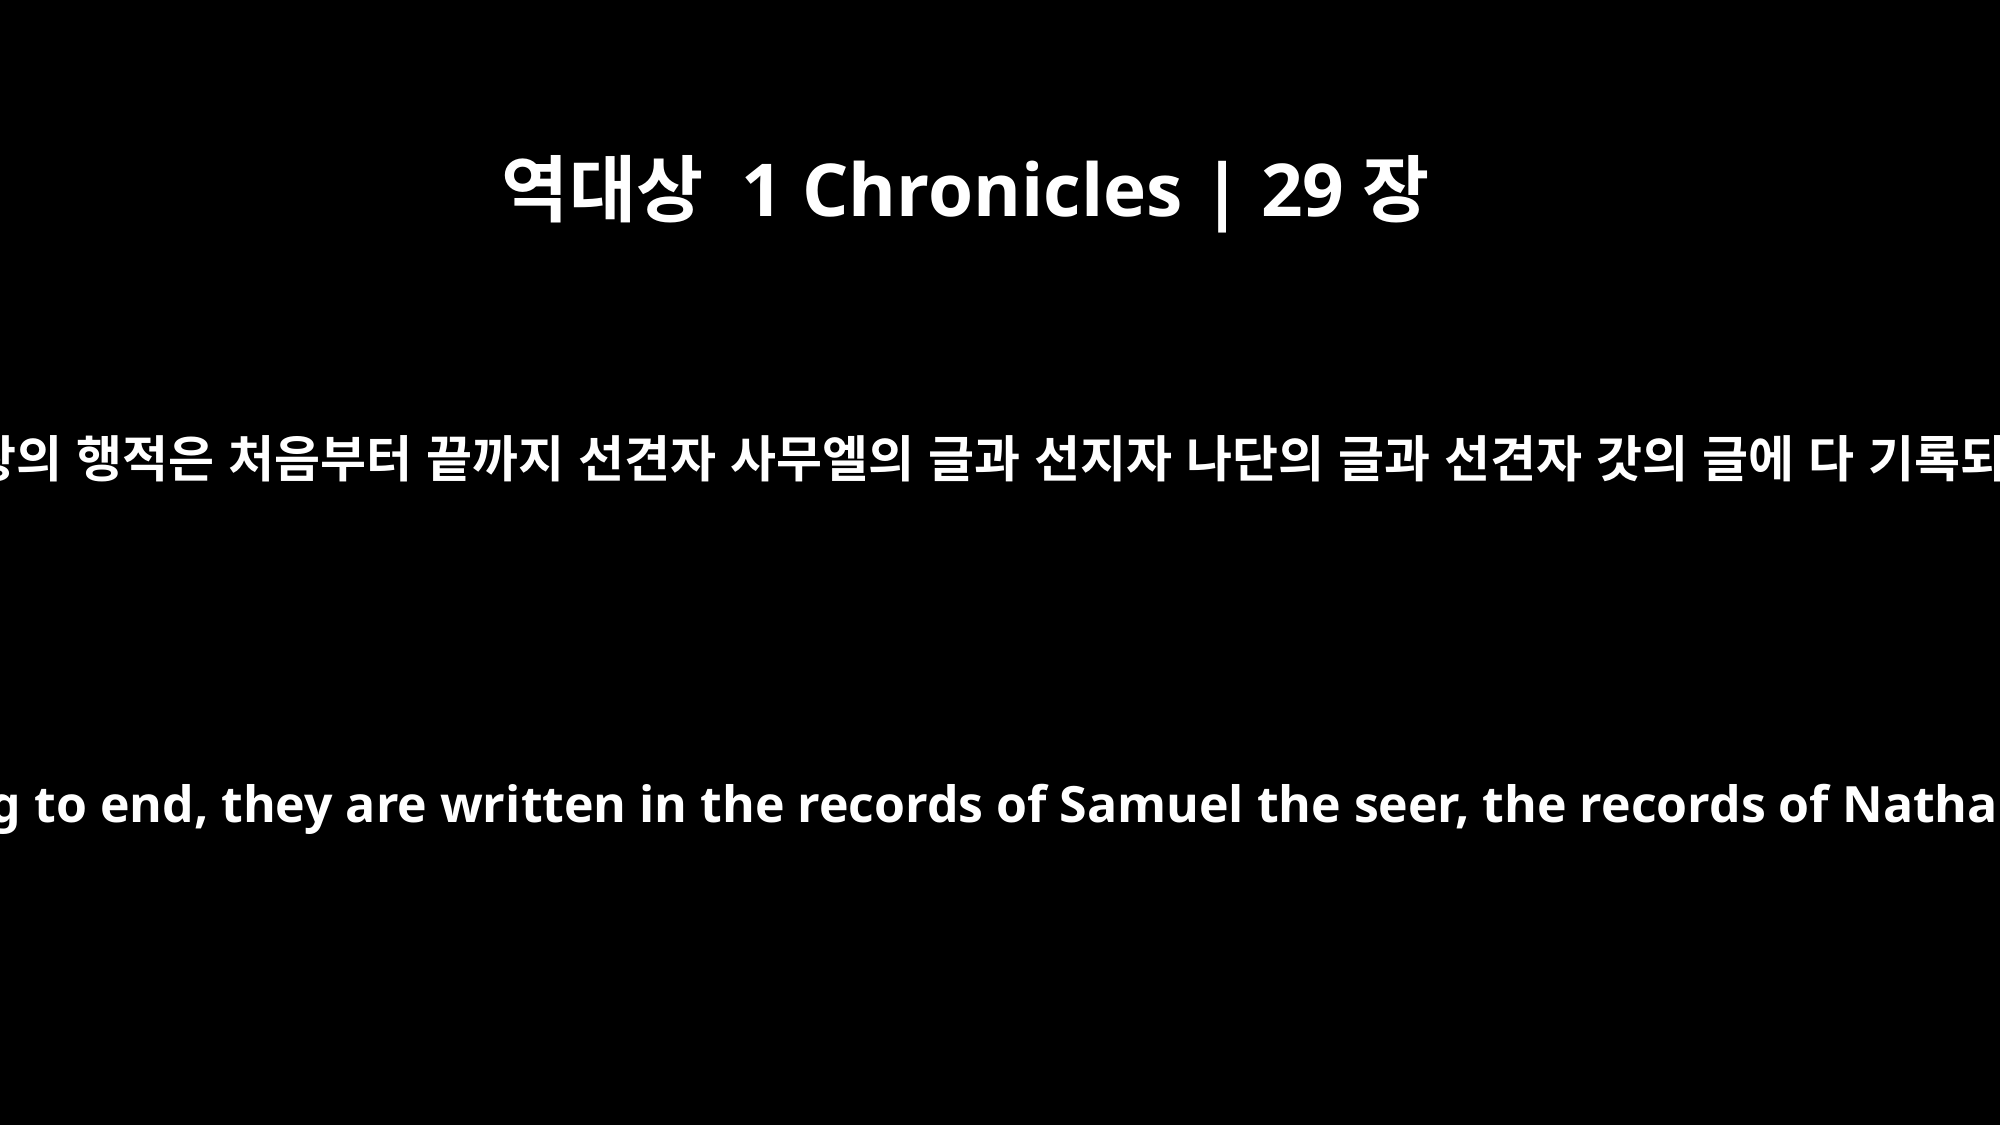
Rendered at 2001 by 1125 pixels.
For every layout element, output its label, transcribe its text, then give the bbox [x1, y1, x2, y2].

text_box As for the events of King David's reign, from beginning to end, they are written in the records of Samuel the seer, the records of Nathan the prophet and the records of Gad the seer, [0, 764, 2000, 840]
text_box 역대상 1 Chronicles | 29장 [487, 136, 1445, 239]
text_box 29 다윗 왕의 행적은 처음부터 끝까지 선견자 사무엘의 글과 선지자 나단의 글과 선견자 갓의 글에 다 기록되고 [0, 359, 2000, 495]
